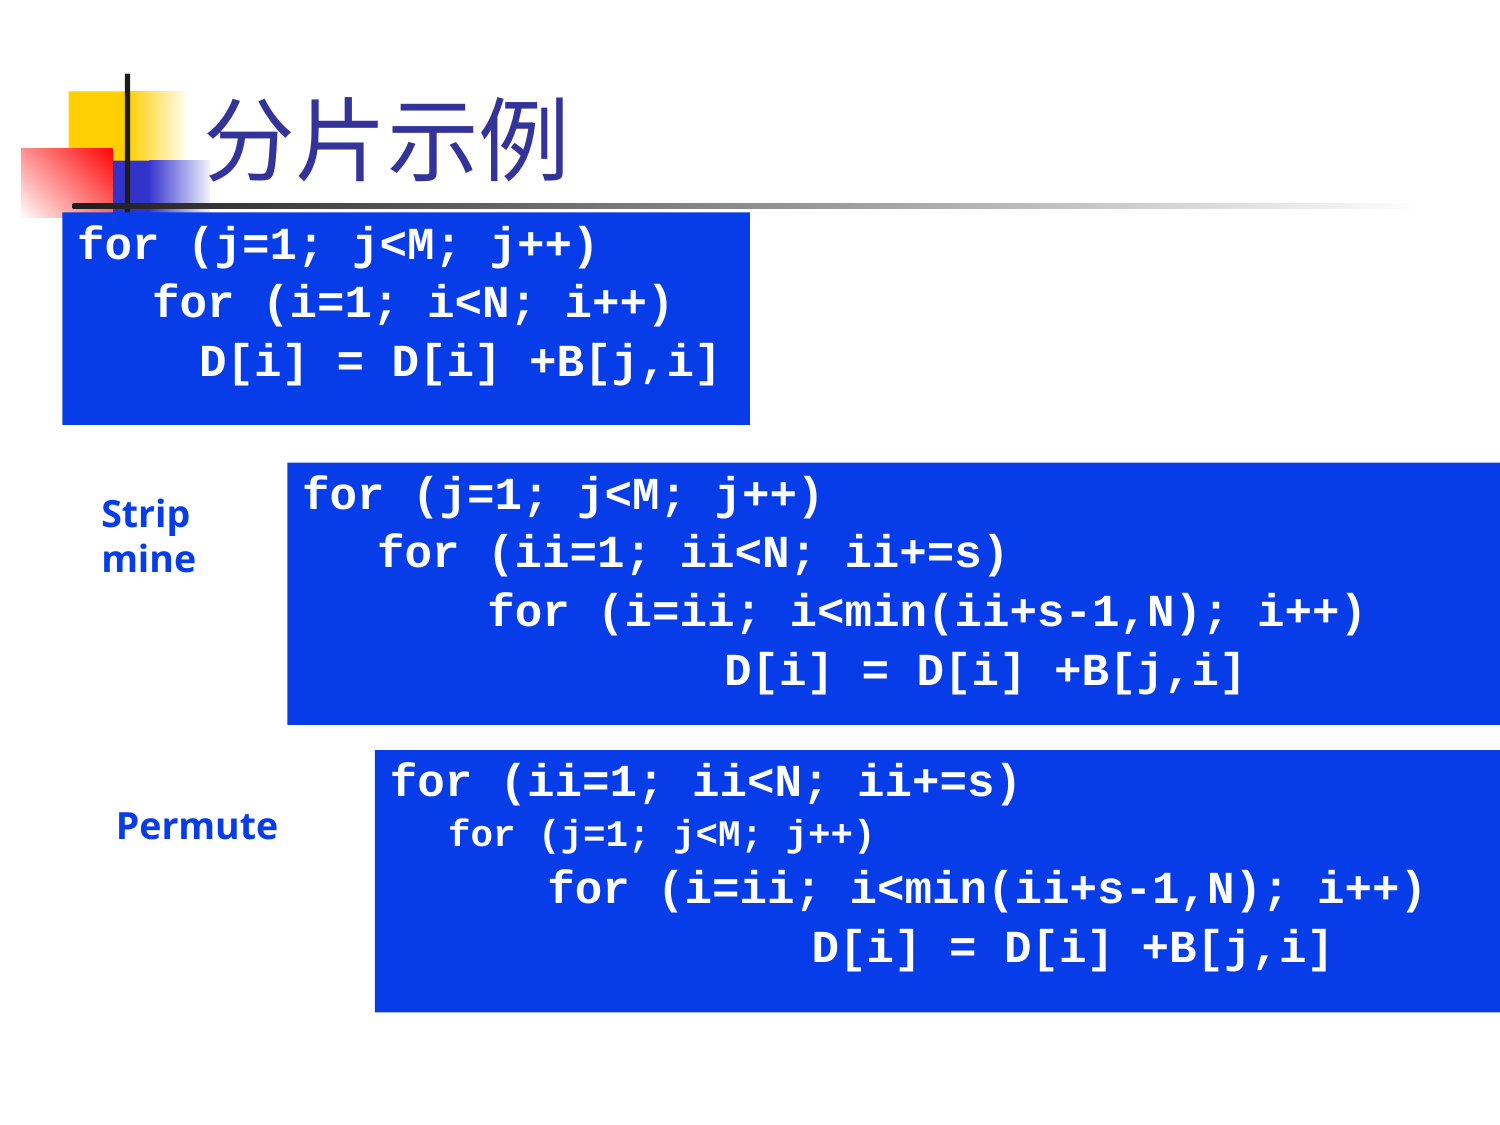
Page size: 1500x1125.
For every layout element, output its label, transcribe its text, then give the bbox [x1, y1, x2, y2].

text_box Permute [100, 795, 294, 855]
text_box for (j=1; j<M; j++) for (ii=1; ii<N; ii+=s) for (i=ii; i<min(ii+s-1,N); i++) D[i] = D[i] +B[j,i] [287, 462, 1500, 725]
title 分片示例 [188, 12, 1468, 200]
text_box for (j=1; j<M; j++) for (i=1; i<N; i++) D[i] = D[i] +B[j,i] [62, 212, 750, 425]
text_box for (ii=1; ii<N; ii+=s) for (j=1; j<M; j++) for (i=ii; i<min(ii+s-1,N); i++) D[i] = D[i] +B[j,i] [374, 750, 1500, 1013]
text_box Strip mine [86, 482, 212, 588]
